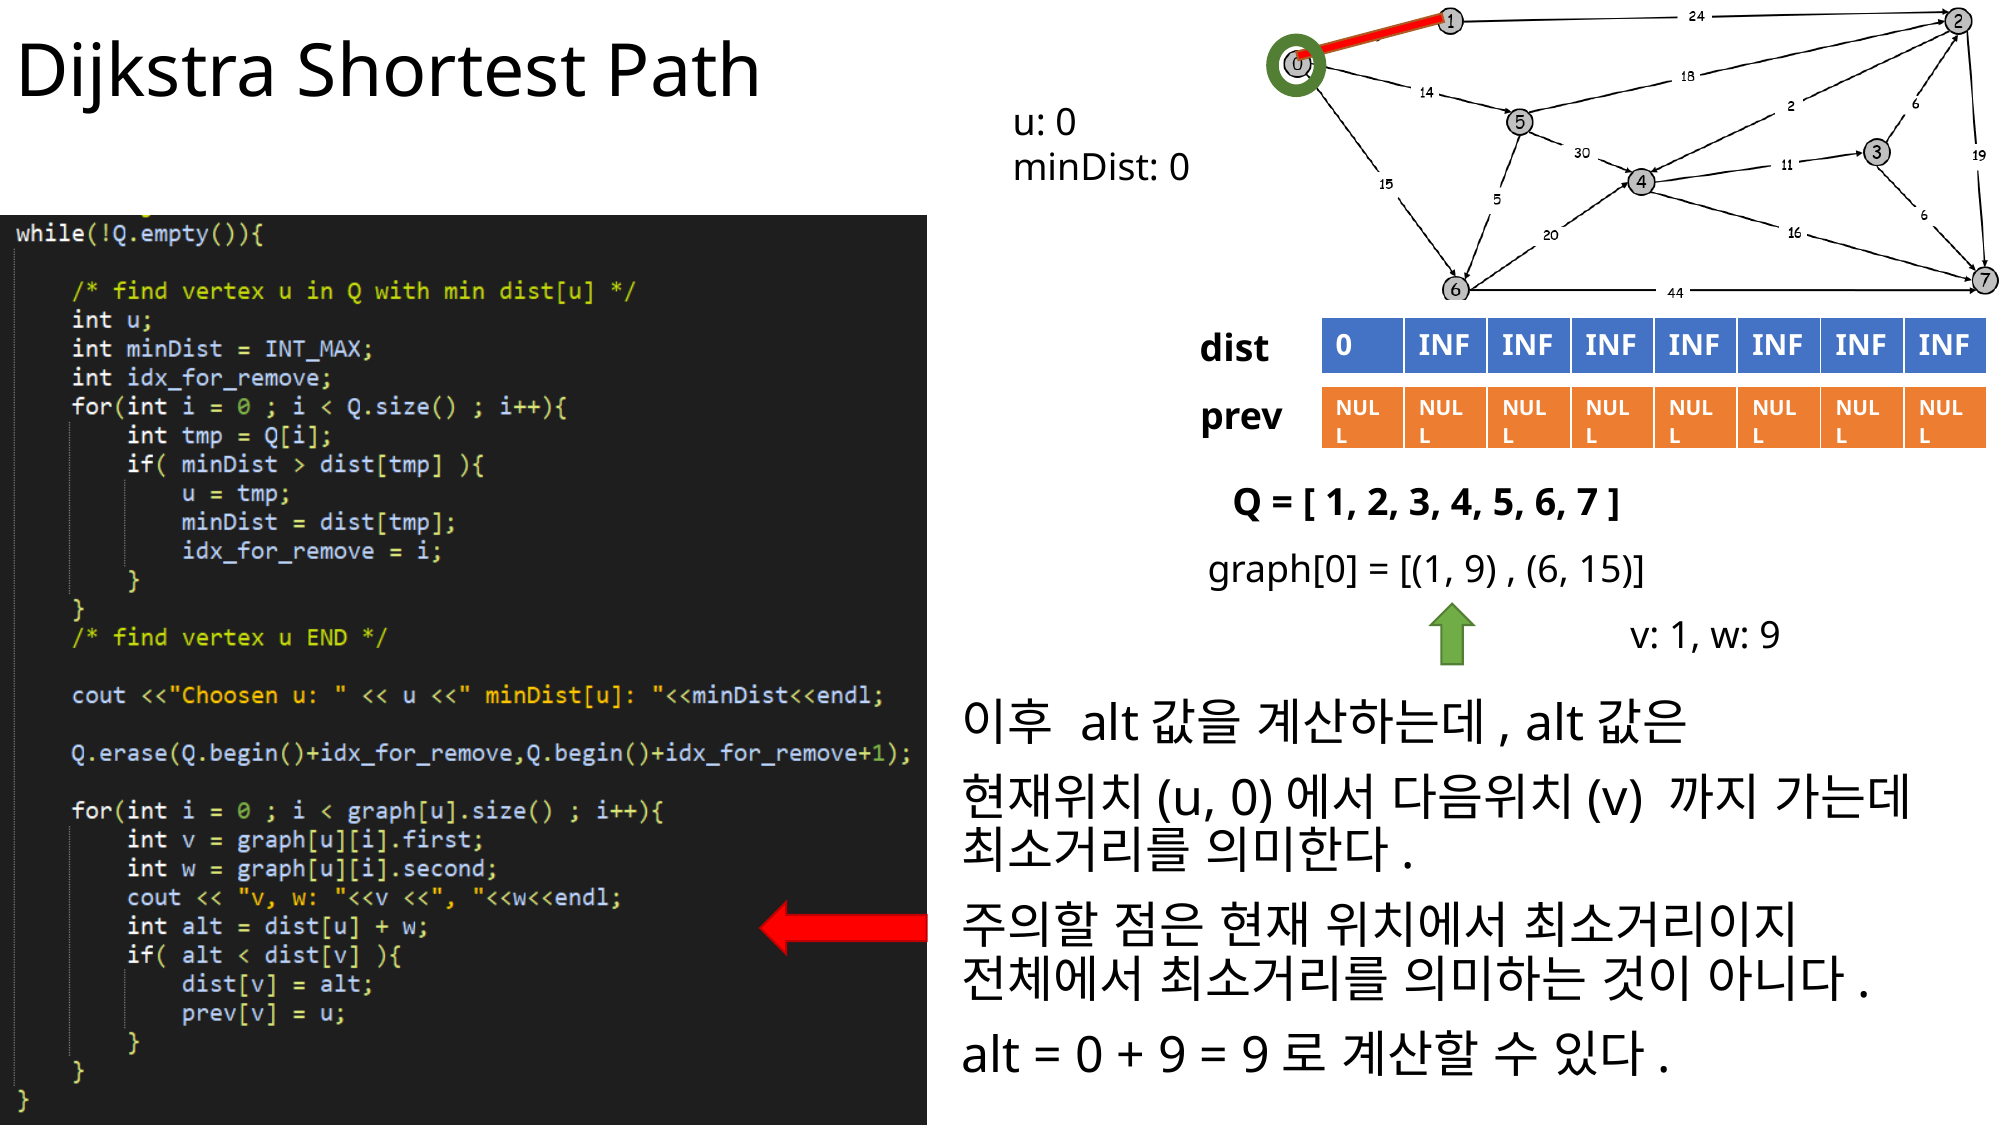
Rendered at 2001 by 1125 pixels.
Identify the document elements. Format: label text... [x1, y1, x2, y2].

title Dijkstra Shortest Path [0, 0, 922, 145]
table_header NULL [1821, 387, 1903, 448]
table_header INF [1572, 318, 1653, 373]
text_box u: 0 minDist: 0 [997, 90, 1206, 196]
picture [1278, 2, 2000, 300]
table_header INF [1905, 318, 1986, 373]
table_header 0 [1322, 318, 1403, 373]
picture [0, 215, 927, 1125]
table_header NULL [1572, 387, 1653, 448]
table_header INF [1488, 318, 1570, 373]
table_header NULL [1488, 387, 1570, 448]
table_header NULL [1405, 387, 1486, 448]
table_header INF [1738, 318, 1820, 373]
table_header INF [1655, 318, 1736, 373]
text_box [1271, 47, 1278, 84]
text_box dist [1184, 316, 1285, 377]
text_box v: 1, w: 9 [1615, 603, 1797, 664]
table_header NULL [1738, 387, 1820, 448]
text_box prev [1185, 385, 1298, 445]
table_header INF [1405, 318, 1486, 373]
table_header INF [1821, 318, 1903, 373]
text_box [1428, 602, 1476, 666]
table_header NULL [1905, 387, 1986, 448]
text_box Q = [ 1, 2, 3, 4, 5, 6, 7 ] [1217, 470, 1637, 531]
text_box graph[0] = [(1, 9) , (6, 15)] [1192, 537, 1661, 598]
table_header NULL [1655, 387, 1736, 448]
table_header NULL [1322, 387, 1403, 448]
list 이후 alt값을 계산하는데, alt값은 현재위치(u, 0)에서 다음위치(v) 까지 가는데 최소거리를 의미한다. 주의할 점은 현재 위치에서 최소거리이지 전체에서 최소거리를 의미하는 것이 아니다. alt = 0 + 9 = 9로 계산할 수 있다. [946, 689, 2000, 1125]
